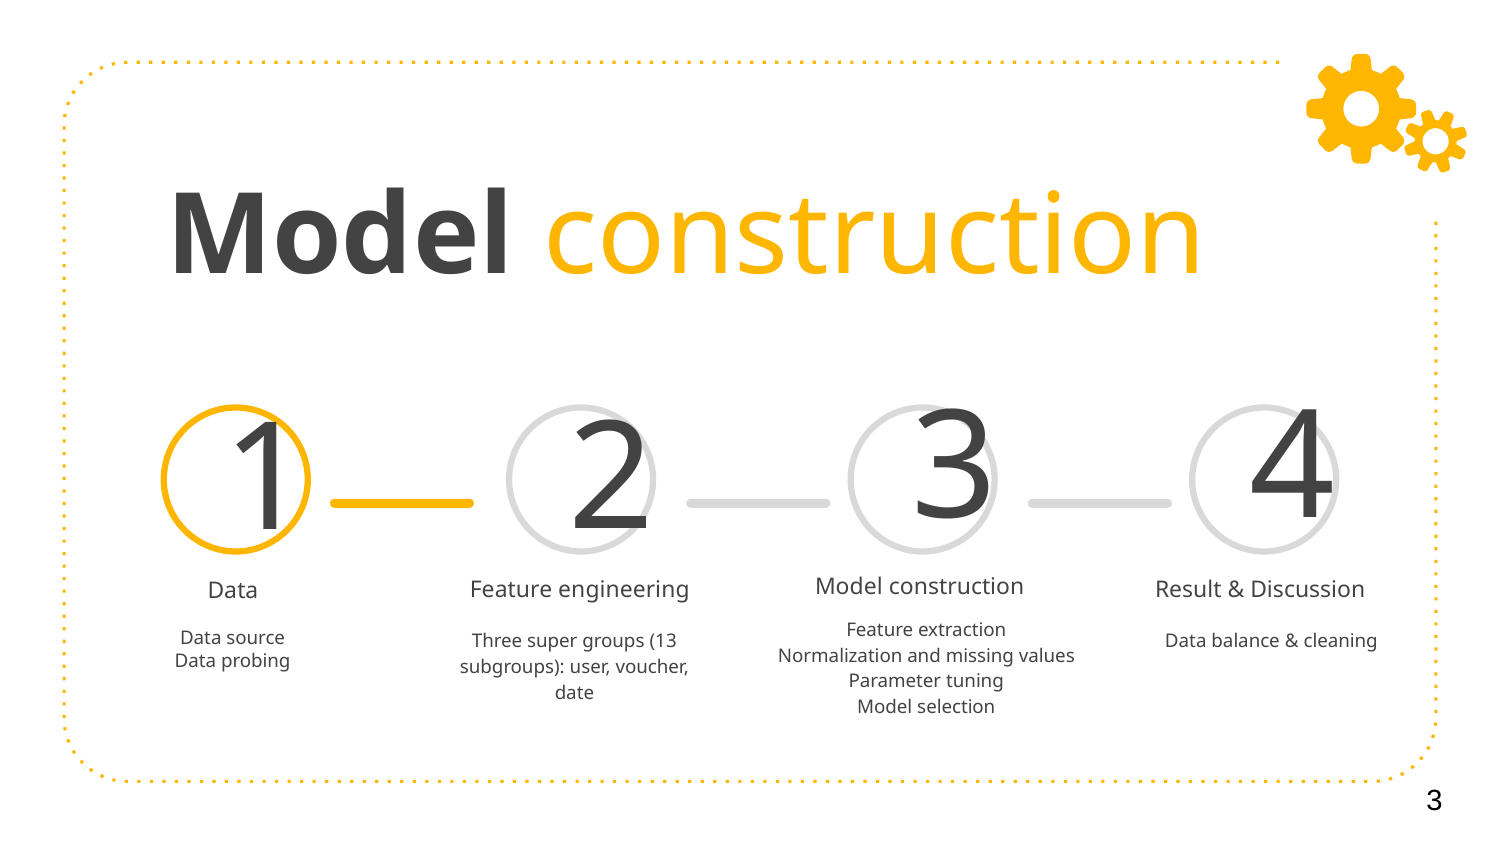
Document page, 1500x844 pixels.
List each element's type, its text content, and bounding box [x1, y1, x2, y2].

text_box [951, 413, 995, 506]
text_box 2 [553, 408, 609, 529]
text_box [686, 498, 831, 508]
slide_number 3 [1411, 753, 1500, 844]
text_box Model construction [712, 506, 1056, 615]
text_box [1306, 53, 1467, 173]
text_box 3 [895, 398, 951, 518]
text_box [1289, 411, 1337, 508]
text_box Feature extraction Normalization and missing values Parameter tuning Model selection [747, 598, 1105, 720]
text_box Data [25, 509, 372, 618]
text_box [850, 412, 895, 506]
text_box [1192, 414, 1234, 508]
text_box [509, 413, 553, 508]
text_box [1027, 498, 1172, 508]
text_box Result & Discussion [1056, 508, 1471, 617]
text_box 1 [208, 410, 264, 530]
text_box [329, 498, 474, 508]
text_box Data balance & cleaning [1131, 610, 1412, 732]
text_box Feature engineering [372, 508, 712, 617]
text_box Data source Data probing [88, 610, 377, 732]
text_box [609, 413, 654, 508]
text_box Three super groups (13 subgroups): user, voucher, date [434, 610, 715, 732]
text_box 4 [1234, 398, 1289, 518]
text_box [163, 413, 208, 509]
text_box [264, 413, 308, 509]
title Model construction [151, 146, 1329, 287]
